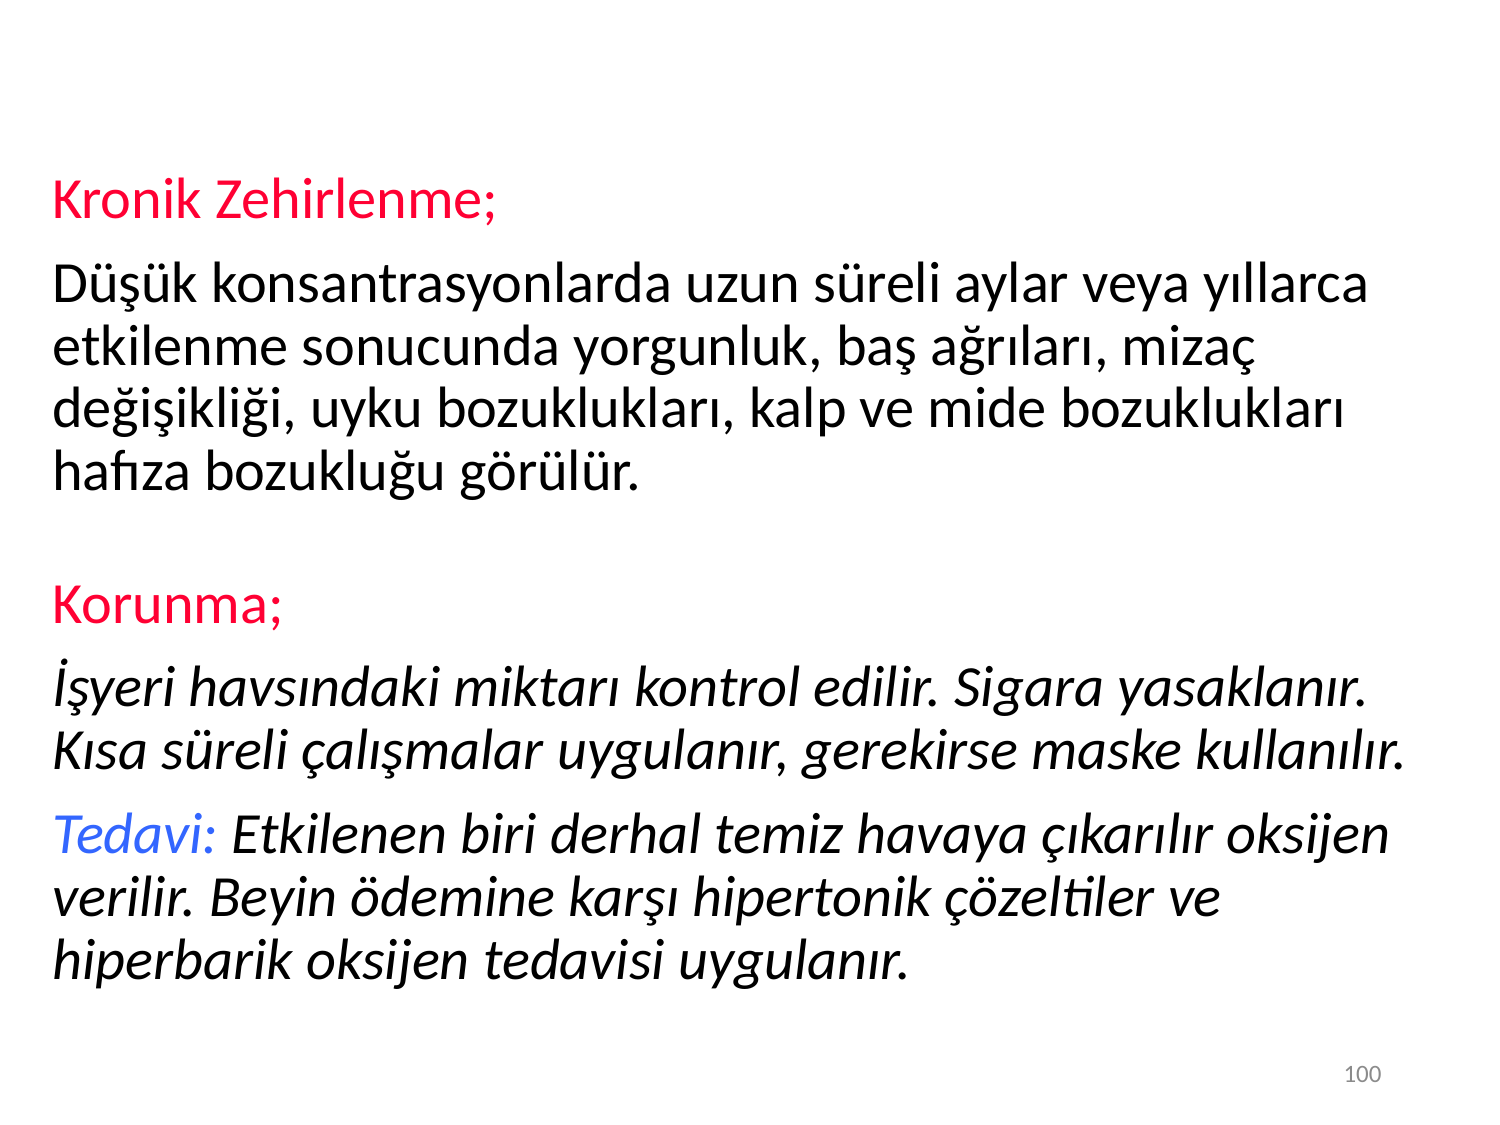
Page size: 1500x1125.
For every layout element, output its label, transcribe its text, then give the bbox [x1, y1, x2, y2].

slide_number 100 [1059, 1042, 1397, 1103]
list Kronik Zehirlenme; Düşük konsantrasyonlarda uzun süreli aylar veya yıllarca etkilenme sonucunda yorgunluk, baş ağrıları, mizaç değişikliği, uyku bozuklukları, kalp ve mide bozuklukları hafıza bozukluğu görülür. Korunma; İşyeri havsındaki miktarı kontrol edilir. Sigara yasaklanır. Kısa süreli çalışmalar uygulanır, gerekirse maske kullanılır. Tedavi: Etkilenen biri derhal temiz havaya çıkarılır oksijen verilir. Beyin ödemine karşı hipertonik çözeltiler ve hiperbarik oksijen tedavisi uygulanır. [0, 160, 1430, 1118]
